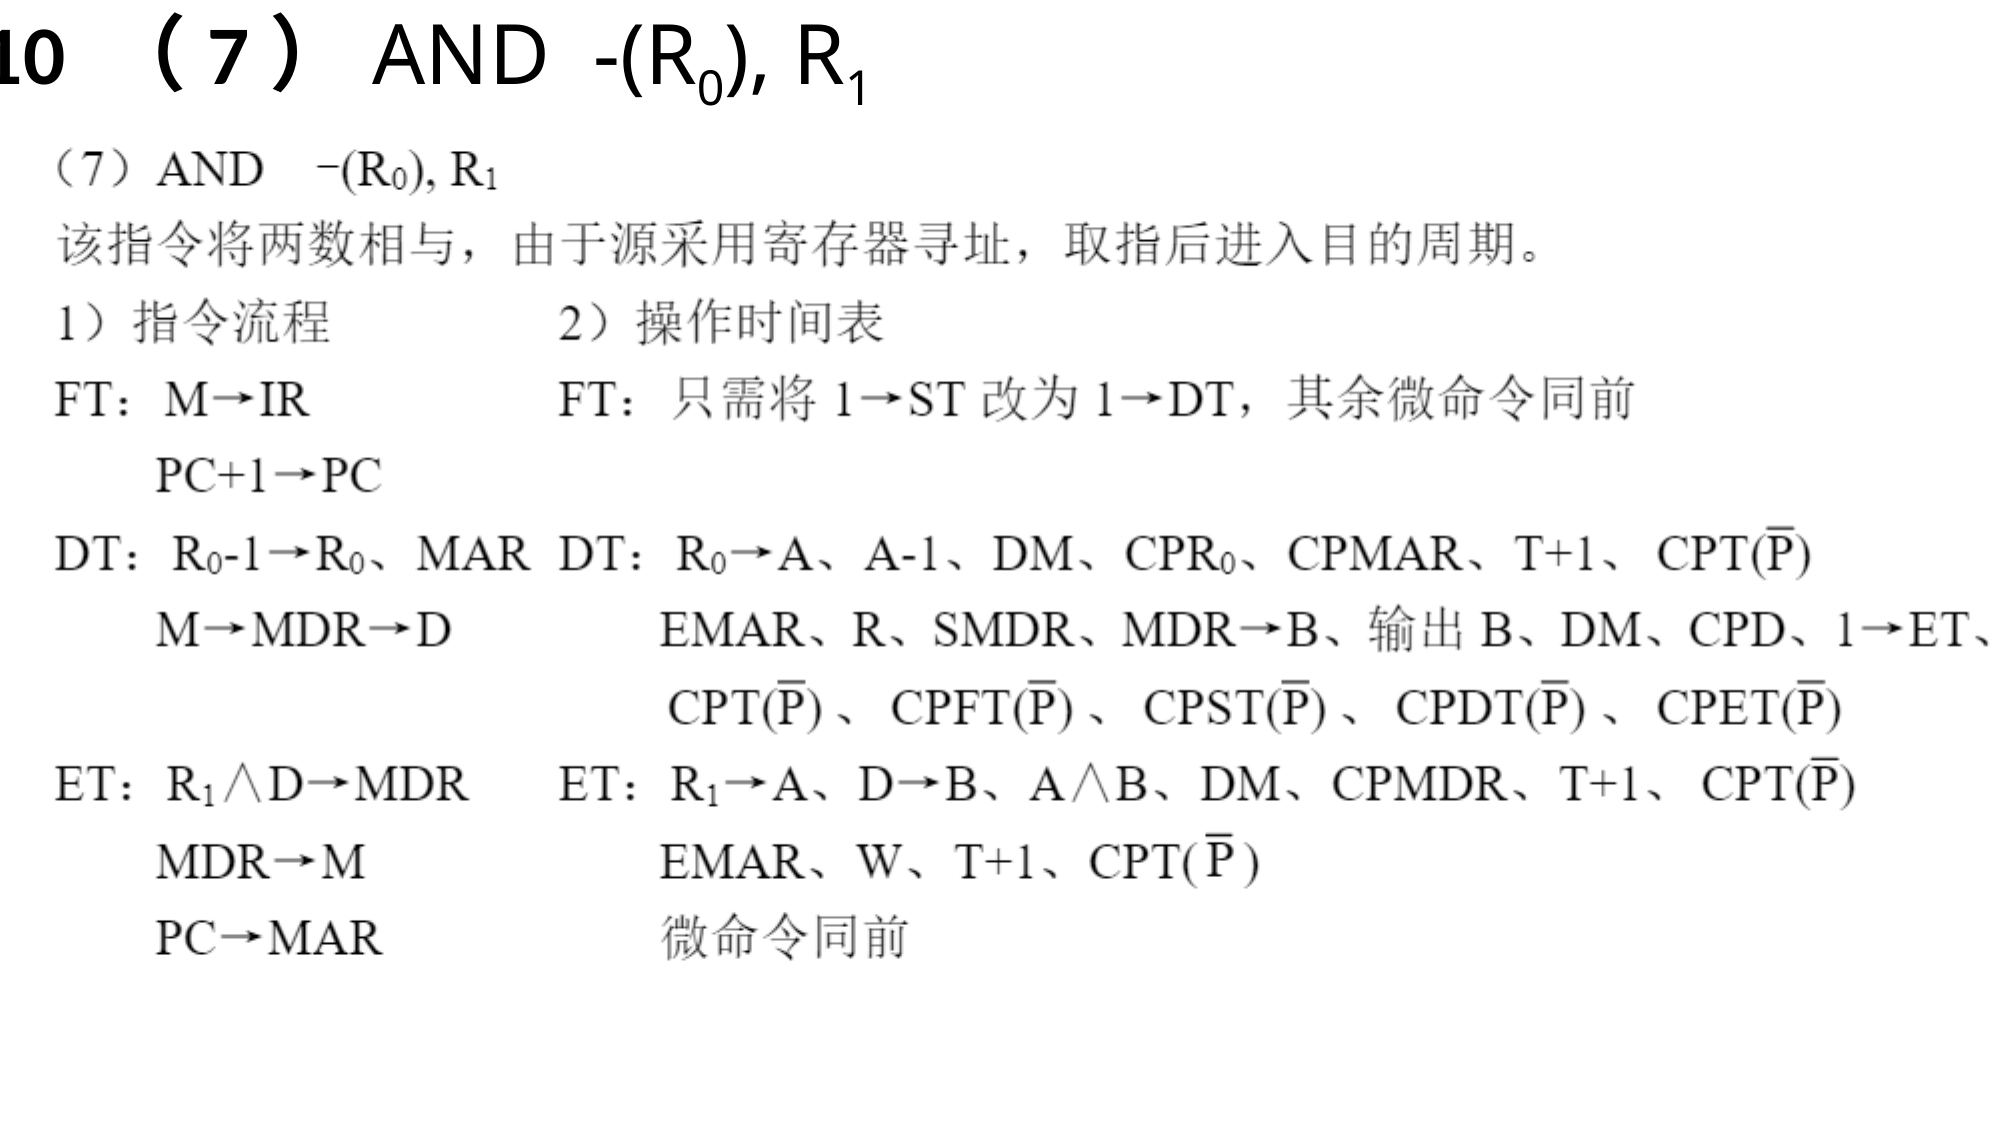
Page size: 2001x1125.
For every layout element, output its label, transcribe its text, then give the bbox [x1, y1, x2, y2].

text_box 10 （7）AND -(R0), R1 [0, 0, 888, 123]
picture [34, 142, 2000, 983]
